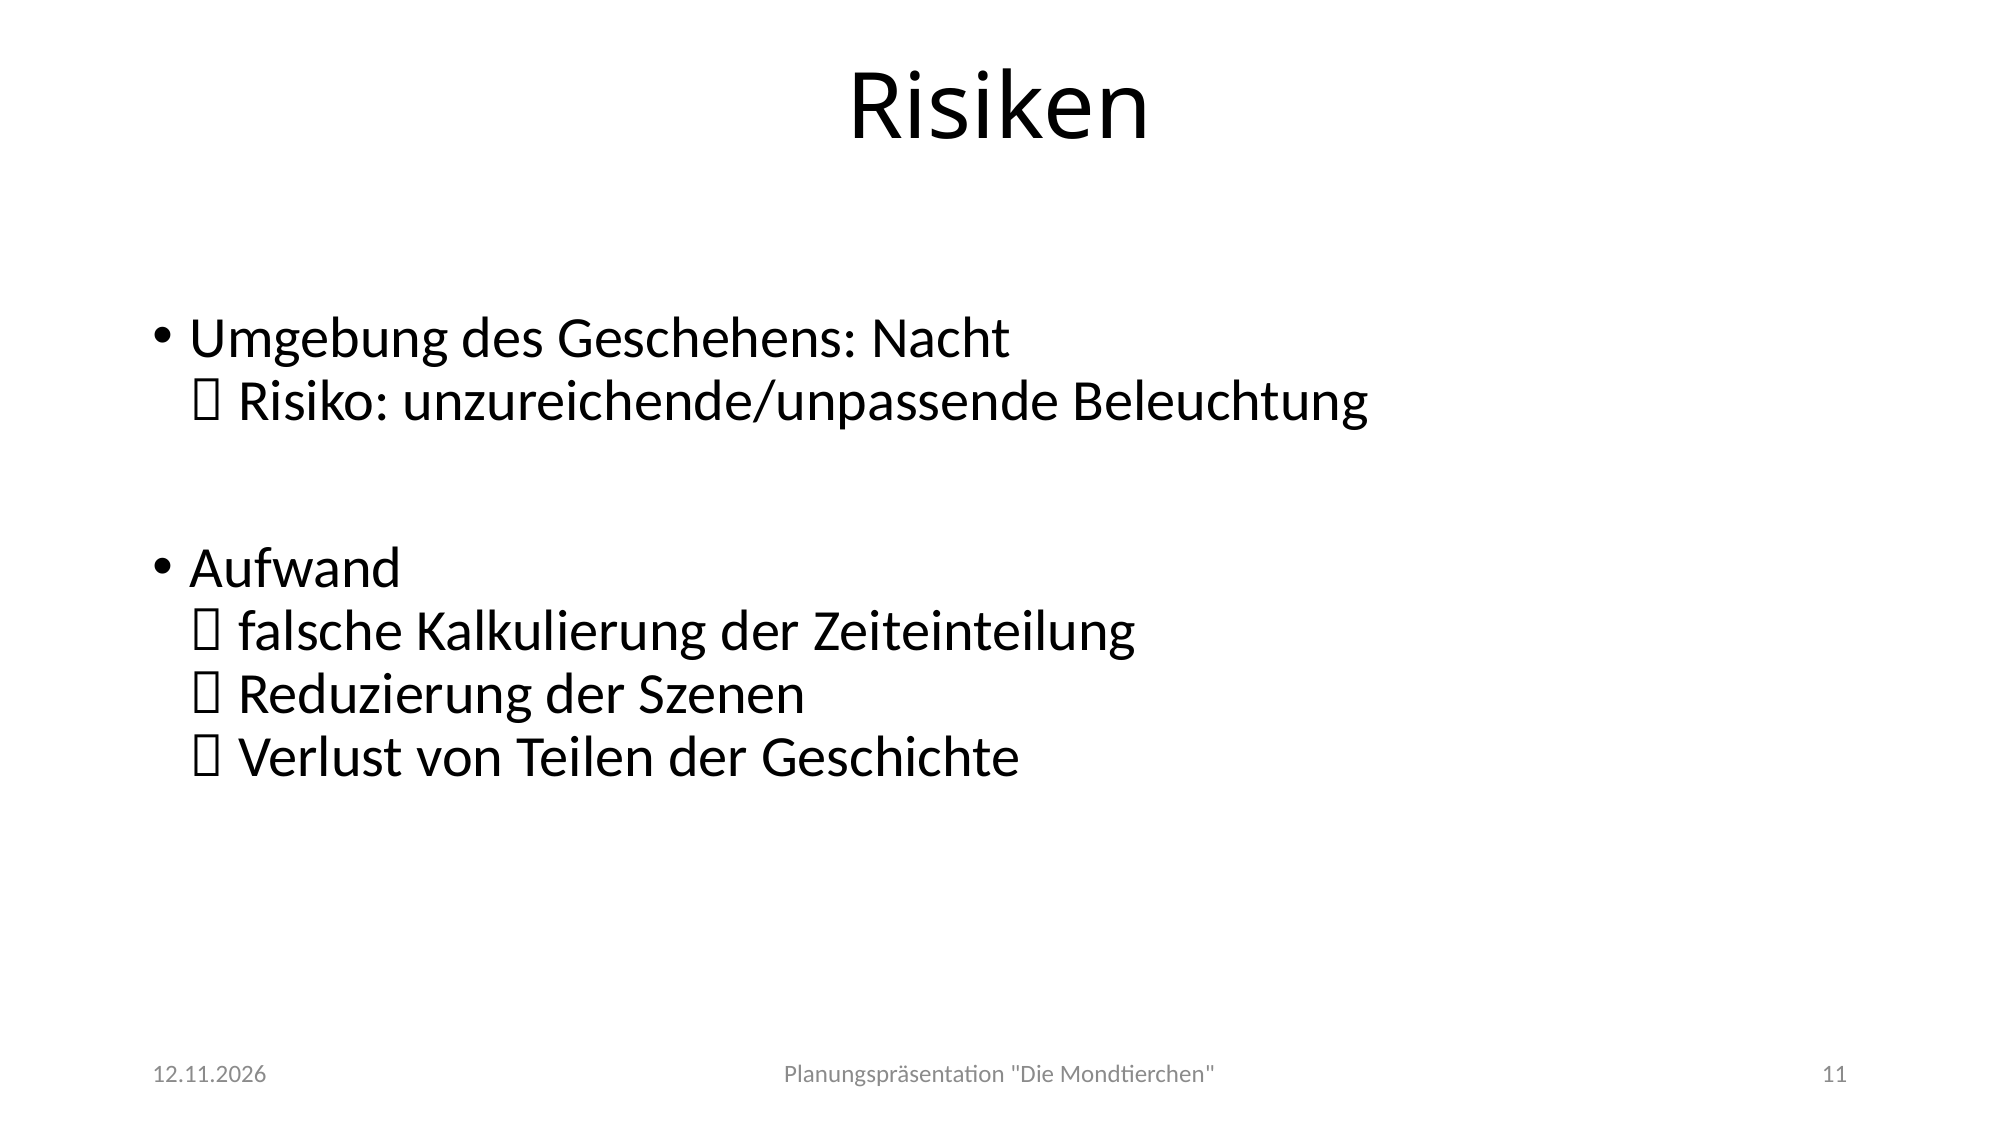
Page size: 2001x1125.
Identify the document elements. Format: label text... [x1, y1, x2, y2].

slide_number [137, 1042, 588, 1103]
list Umgebung des Geschehens: Nacht  Risiko: unzureichende/unpassende Beleuchtung Aufwand  falsche Kalkulierung der Zeiteinteilung  Reduzierung der Szenen  Verlust von Teilen der Geschichte [137, 299, 1863, 1014]
slide_number 11 [1412, 1042, 1863, 1103]
title Risiken [137, 0, 1863, 218]
footer Planungspräsentation "Die Mondtierchen" [662, 1042, 1338, 1103]
